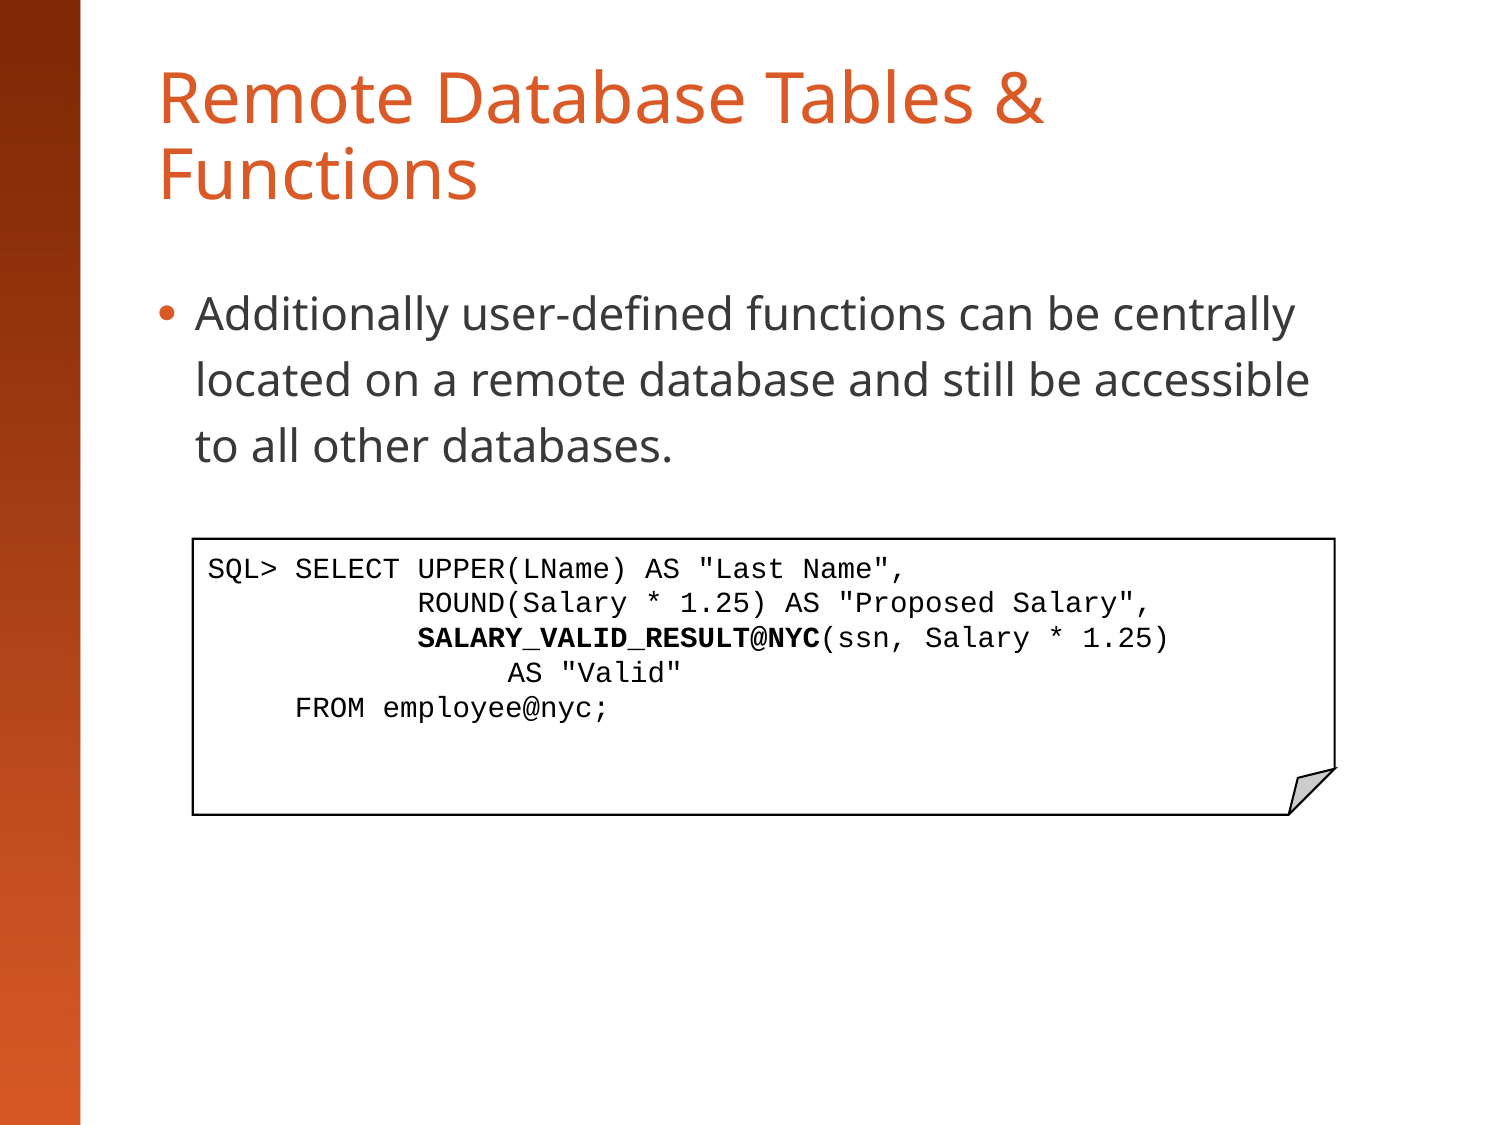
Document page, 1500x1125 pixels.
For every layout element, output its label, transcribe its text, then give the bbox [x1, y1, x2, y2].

text_box SQL> SELECT UPPER(LName) AS "Last Name", ROUND(Salary * 1.25) AS "Proposed Salary", SALARY_VALID_RESULT@NYC(ssn, Salary * 1.25) AS "Valid" FROM employee@nyc; [191, 537, 1339, 816]
list Additionally user-defined functions can be centrally located on a remote database and still be accessible to all other databases. [142, 266, 1349, 980]
picture [0, 0, 1500, 1125]
title Remote Database Tables & Functions [142, 118, 1349, 223]
